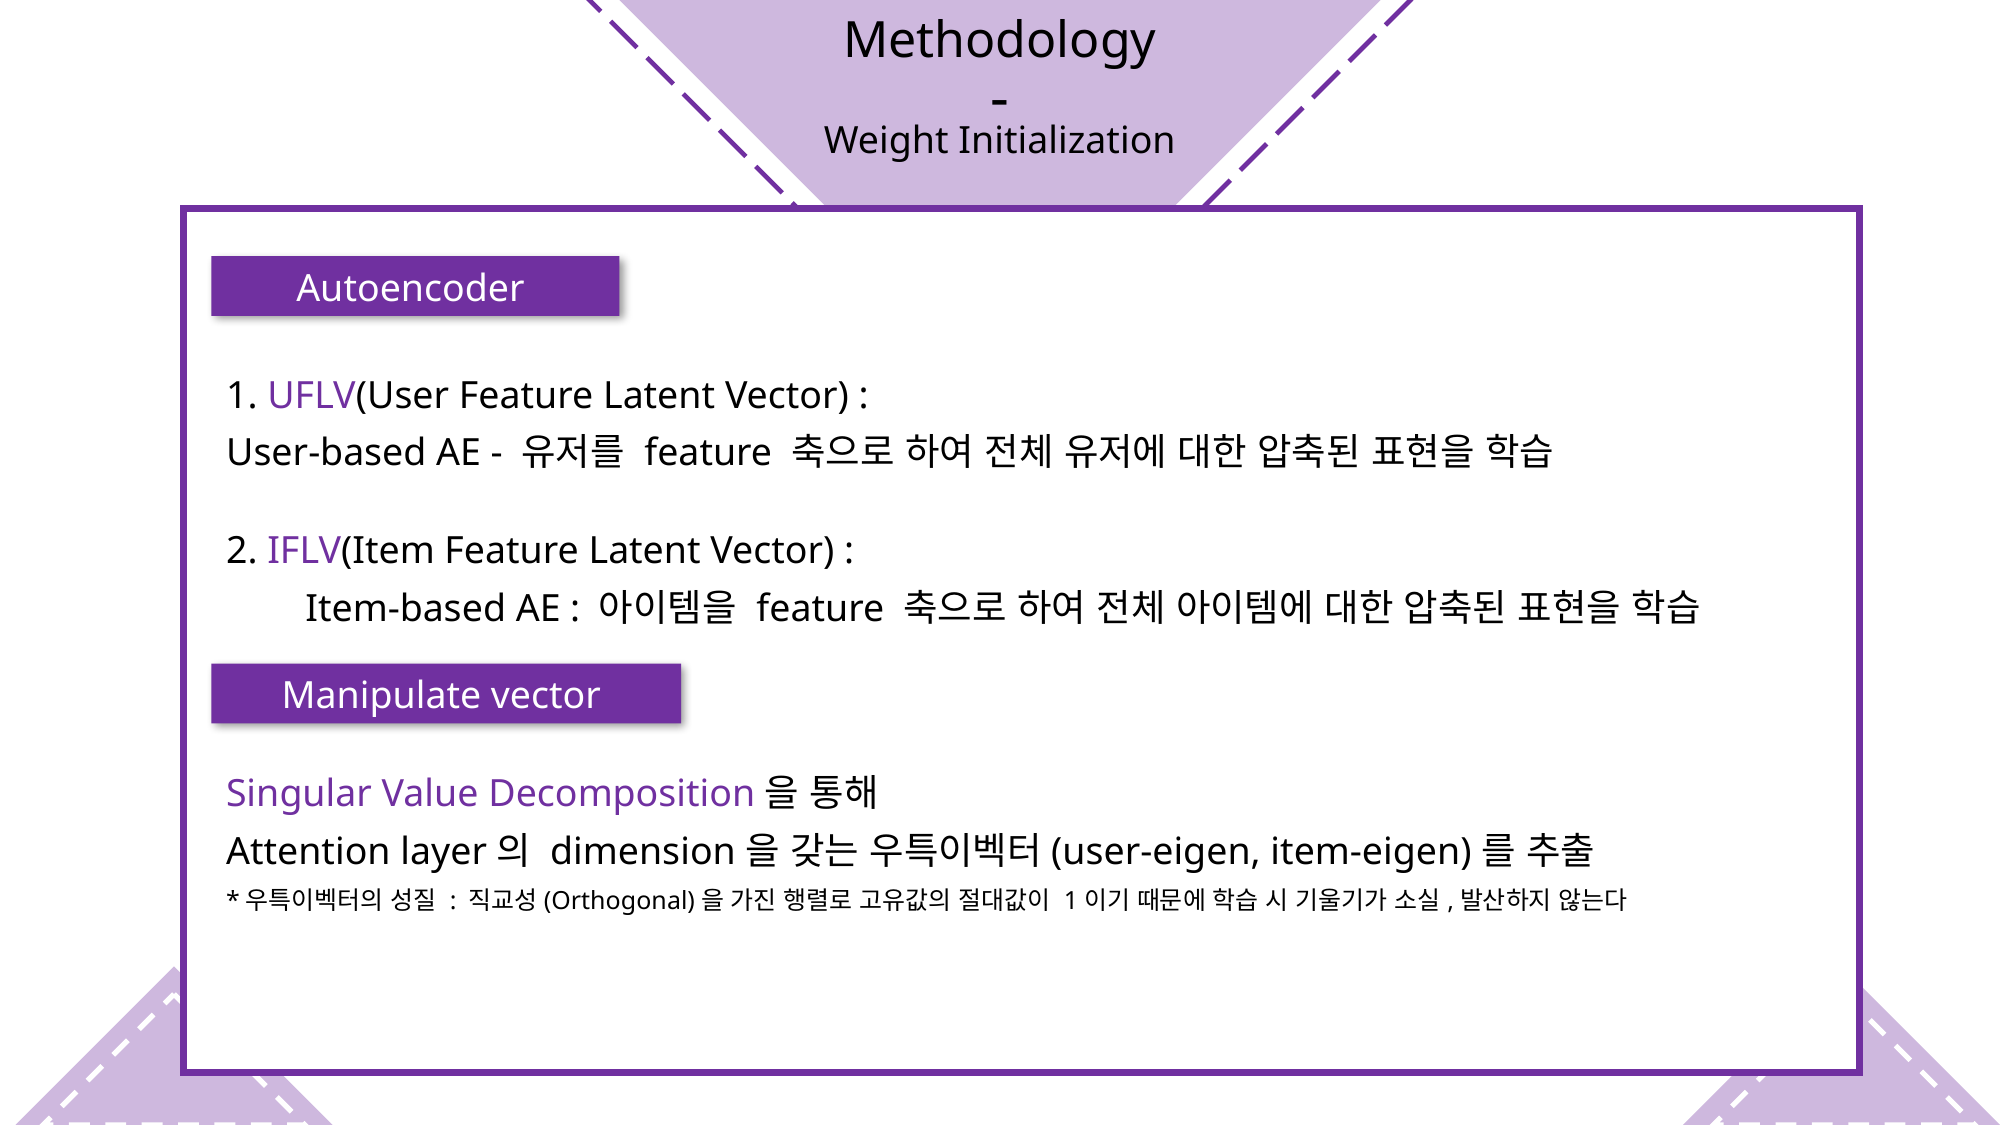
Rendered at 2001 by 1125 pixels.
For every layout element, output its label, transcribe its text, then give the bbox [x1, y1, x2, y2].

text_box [704, 0, 1296, 289]
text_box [1729, 1012, 1954, 1125]
text_box Singular Value Decomposition을 통해 Attention layer의 dimension을 갖는 우특이벡터(user-eigen, item-eigen)를 추출 *우특이벡터의 성질 : 직교성(Orthogonal)을 가진 행렬로 고유값의 절대값이 1이기 때문에 학습 시 기울기가 소실,발산하지 않는다 [211, 761, 1796, 922]
text_box Methodology [699, 0, 704, 75]
text_box Methodology [1296, 0, 1301, 75]
text_box 1. UFLV(User Feature Latent Vector) : User-based AE - 유저를 feature 축으로 하여 전체 유저에 대한 압축된 표현을 학습 [211, 363, 1796, 481]
text_box 2. IFLV(Item Feature Latent Vector) : Item-based AE : 아이템을 feature 축으로 하여 전체 아이템에 대한 압축된 표현을 학습 [211, 518, 1796, 636]
text_box ` [182, 207, 1861, 1073]
text_box Manipulate vector [211, 663, 682, 724]
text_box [61, 1012, 286, 1125]
text_box Autoencoder [211, 256, 620, 316]
